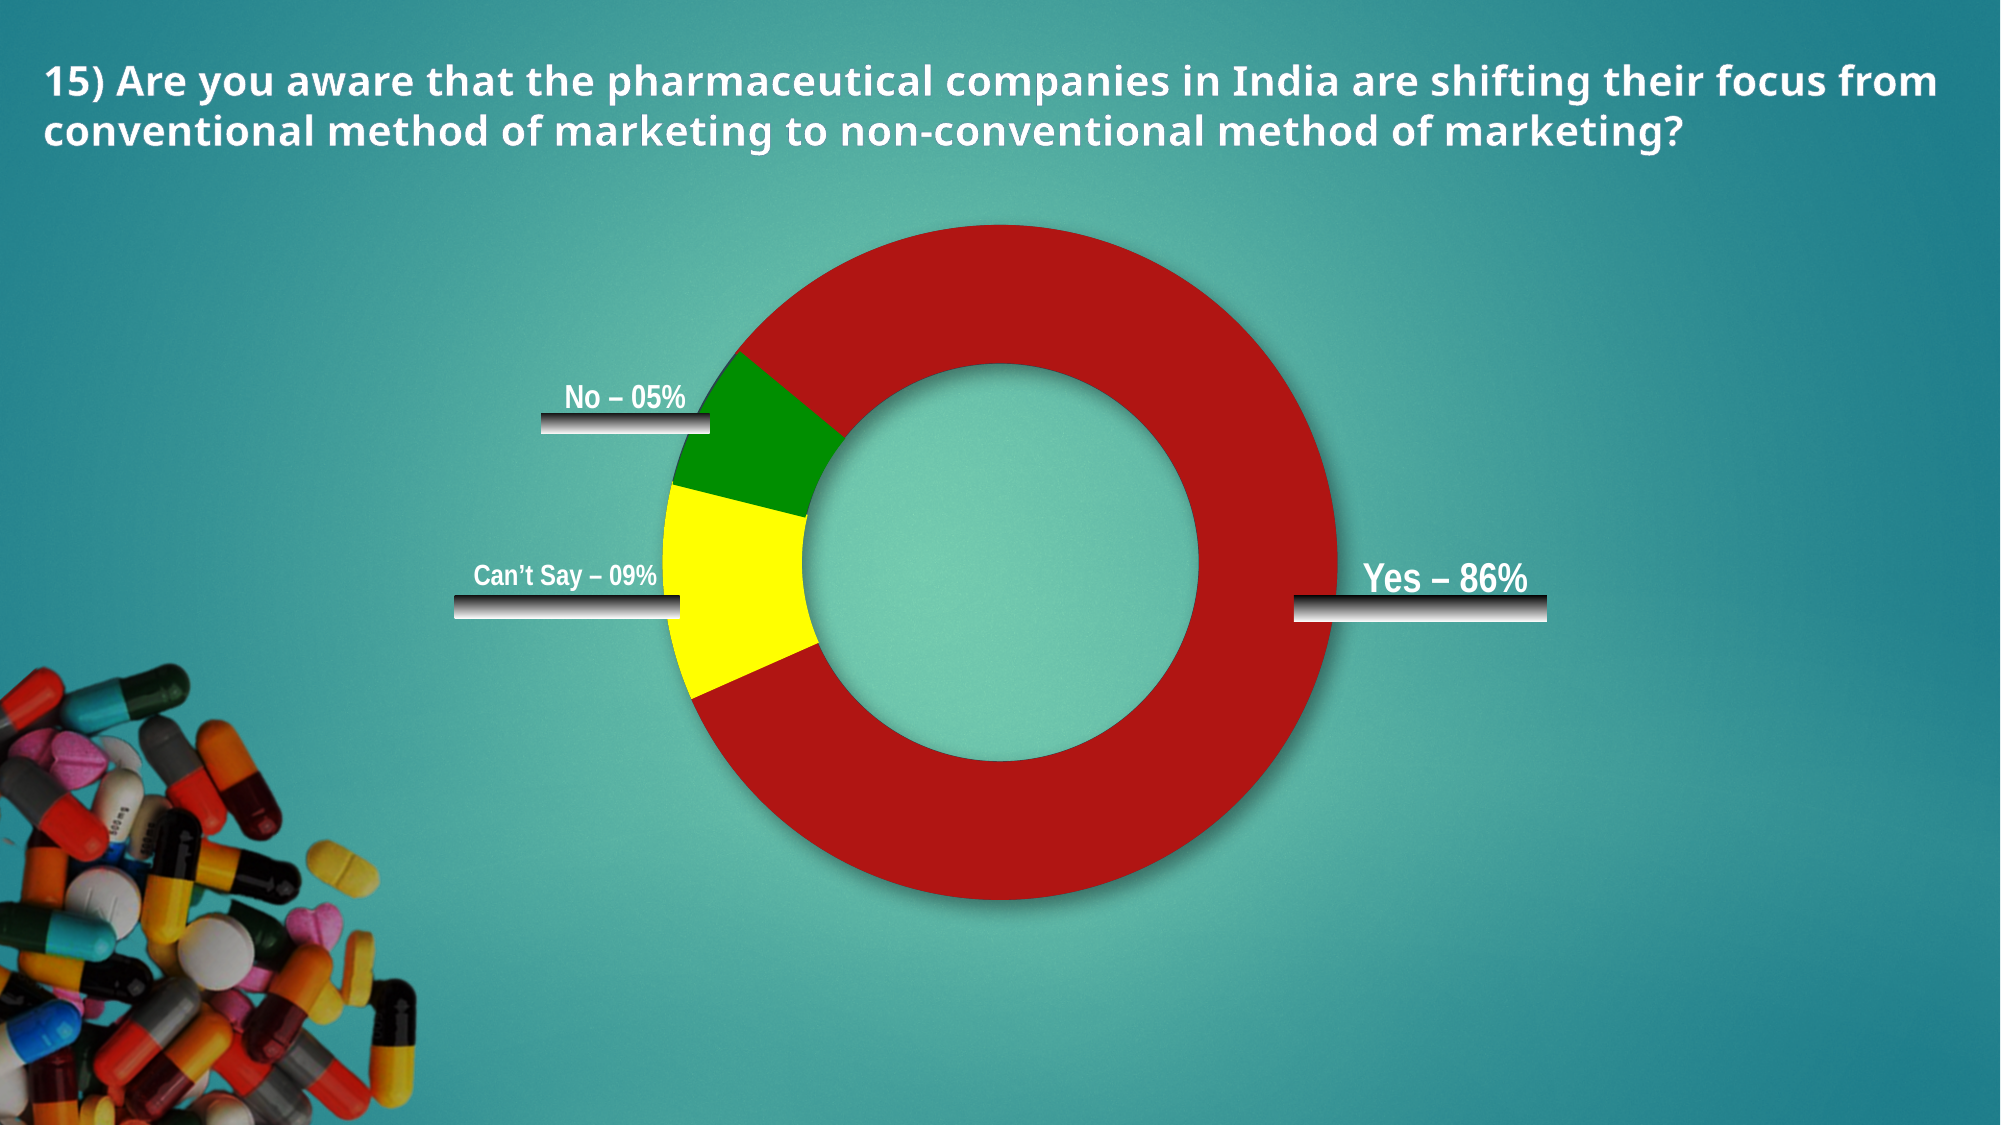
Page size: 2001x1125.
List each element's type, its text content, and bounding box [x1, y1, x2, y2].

text_box [537, 602, 681, 620]
text_box No – 05% [504, 367, 746, 423]
text_box [671, 349, 847, 520]
text_box [661, 479, 821, 701]
text_box Yes – 86% [1324, 543, 1566, 608]
text_box 15) Are you aware that the pharmaceutical companies in India are shifting their focus from conventional method of marketing to non-conventional method of marketing? [28, 46, 2000, 162]
text_box [690, 223, 1339, 902]
text_box [1292, 594, 1549, 623]
text_box Can’t Say – 09% [393, 536, 728, 602]
text_box [539, 423, 711, 435]
picture [0, 577, 532, 1125]
